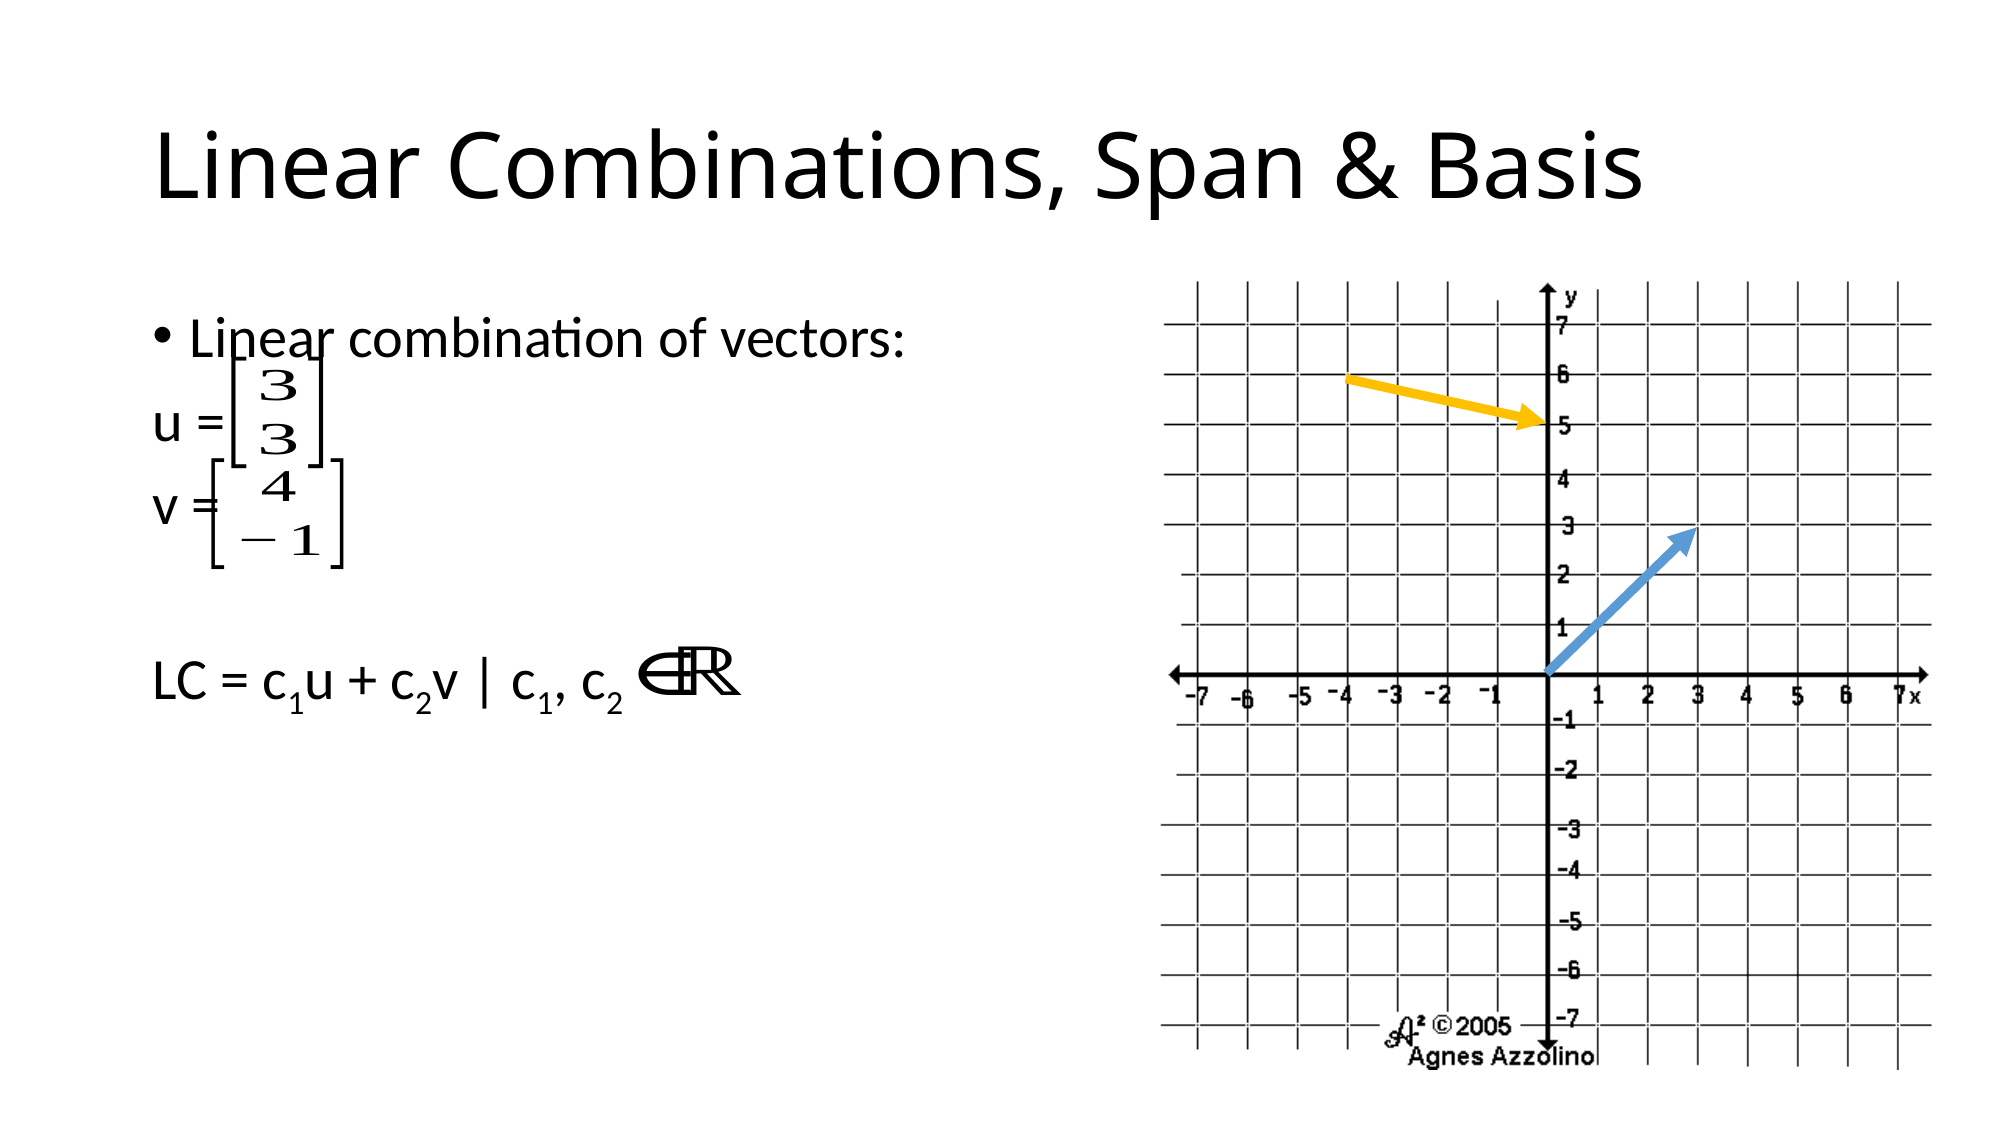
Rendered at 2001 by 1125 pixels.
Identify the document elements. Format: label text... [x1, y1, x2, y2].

picture [1144, 277, 1949, 1070]
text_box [1546, 527, 1697, 674]
list Linear combination of vectors: u = v = LC = c1u + c2v | c1, c2 [137, 299, 1144, 1014]
title Linear Combinations, Span & Basis [137, 59, 1863, 278]
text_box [1345, 378, 1547, 423]
